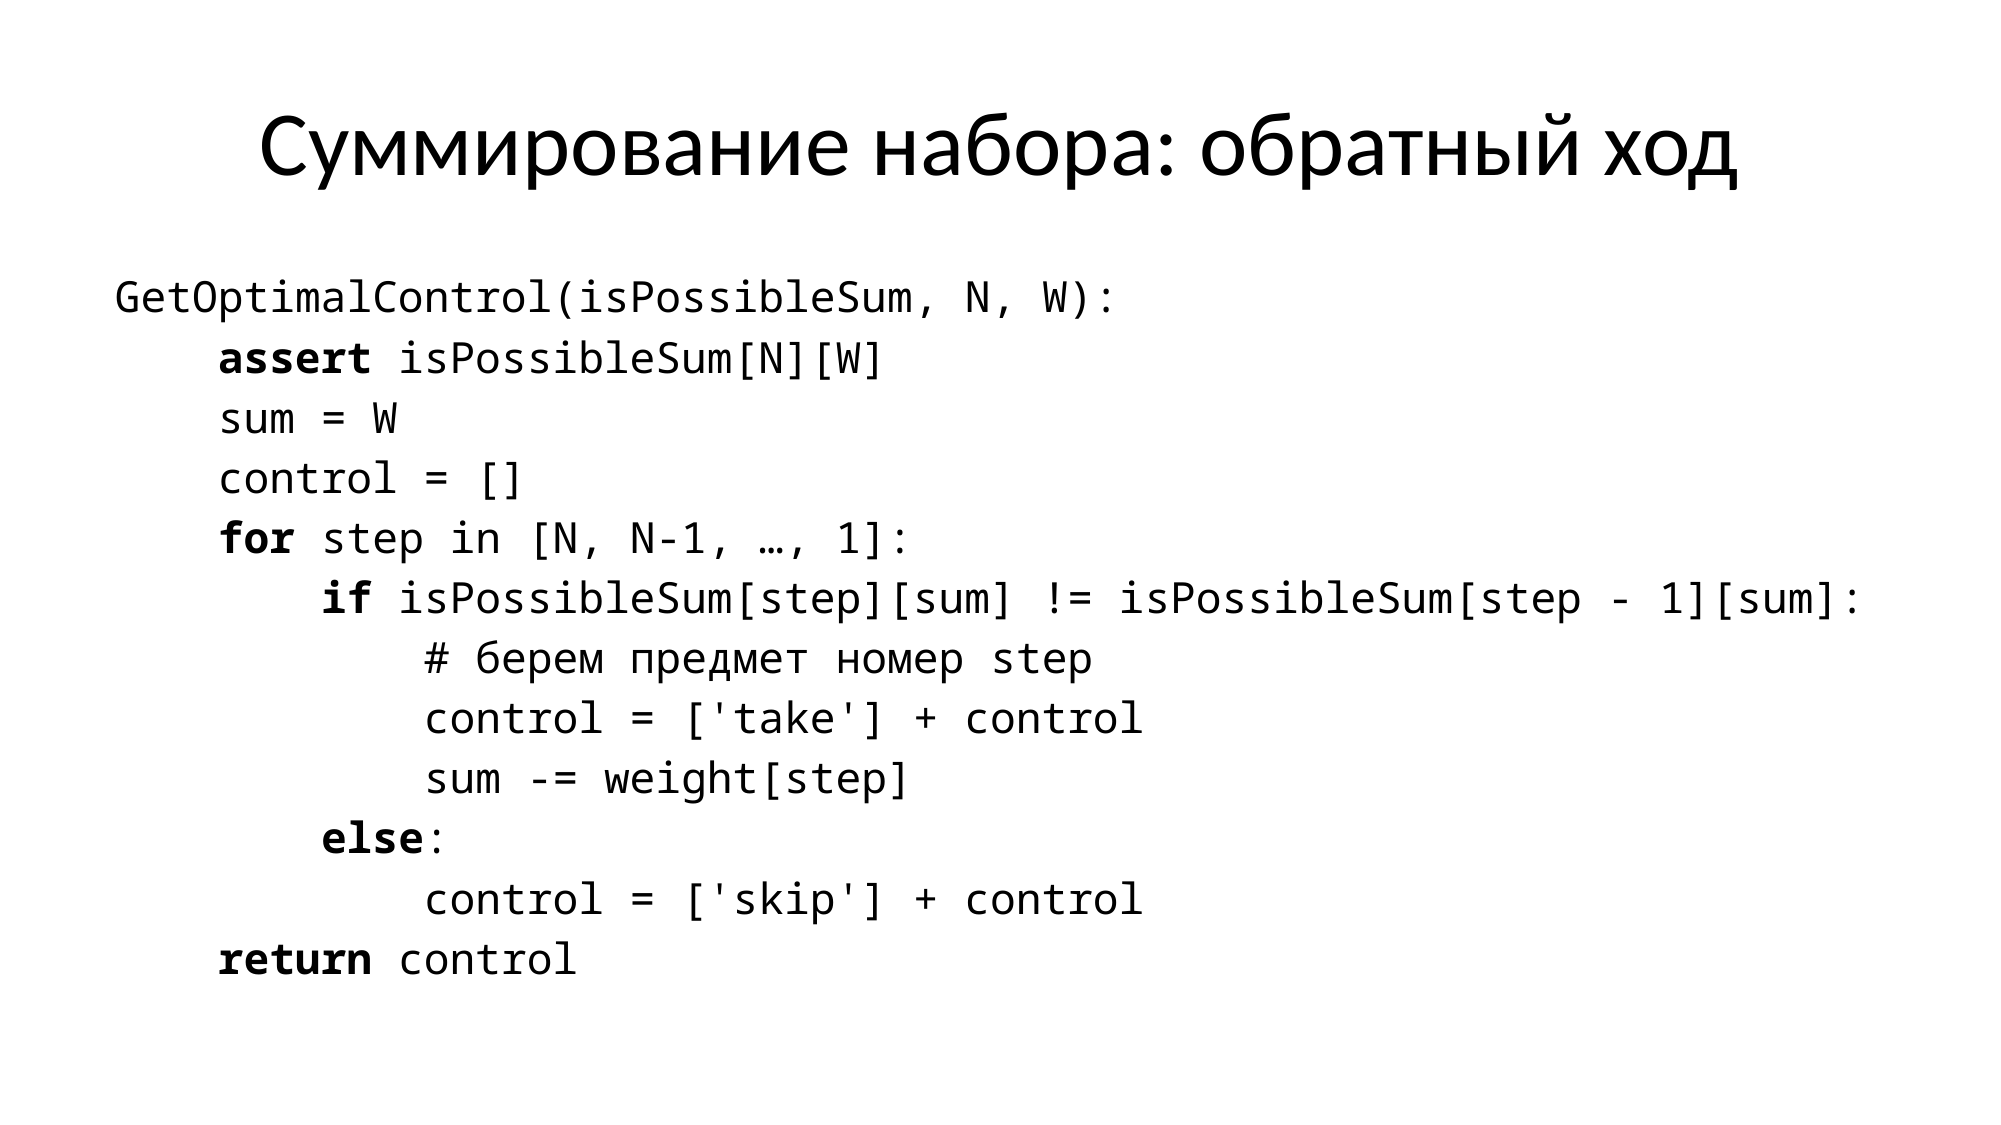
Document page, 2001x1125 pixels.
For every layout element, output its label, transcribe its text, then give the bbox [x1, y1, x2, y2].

title Суммирование набора: обратный ход [99, 45, 1900, 233]
list GetOptimalControl(isPossibleSum, N, W): assert isPossibleSum[N][W] sum = W control = [] for step in [N, N-1, …, 1]: if isPossibleSum[step][sum] != isPossibleSum[step - 1][sum]: # берем предмет номер step control = ['take'] + control sum -= weight[step] else: control = ['skip'] + control return control [99, 262, 1900, 1005]
